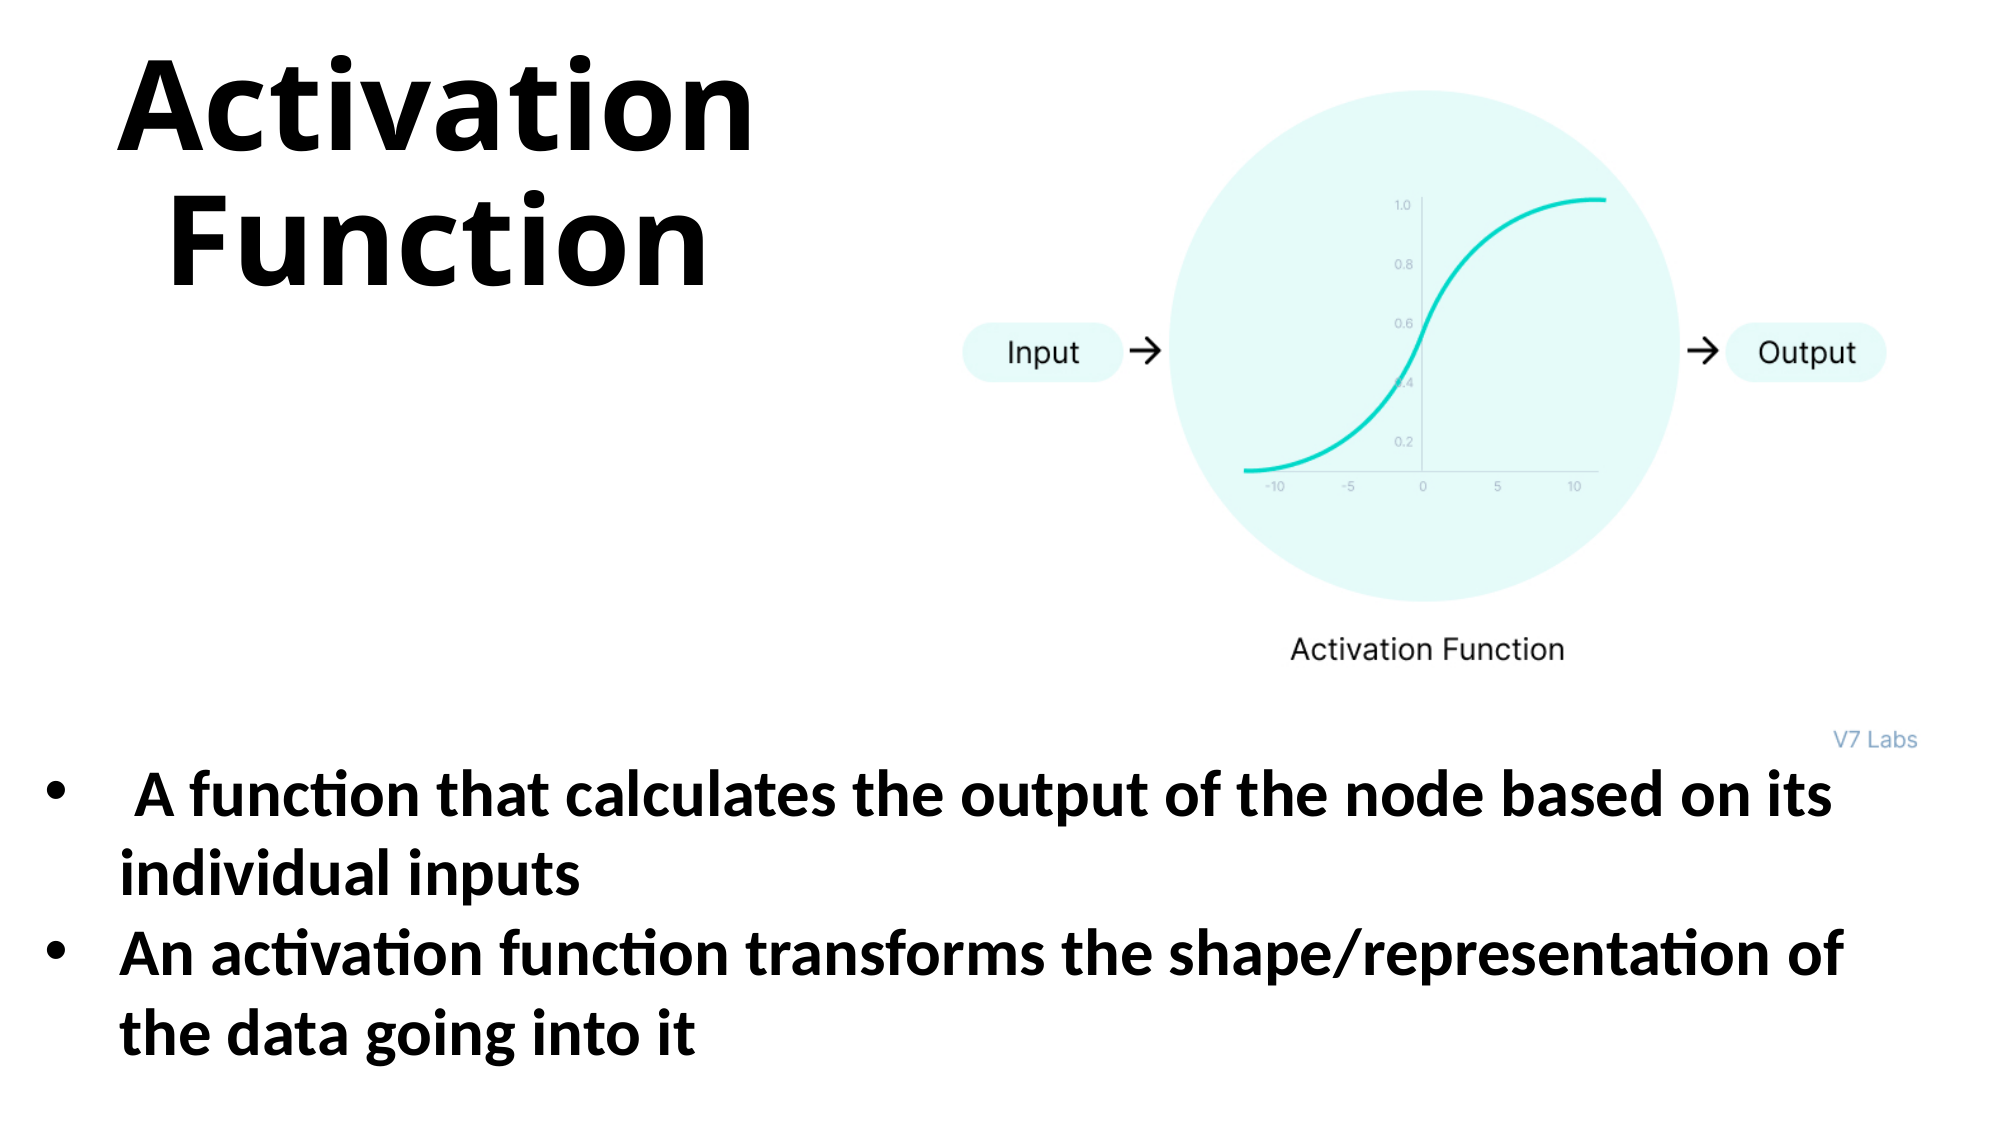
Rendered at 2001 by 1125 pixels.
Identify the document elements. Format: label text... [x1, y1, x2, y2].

picture [917, 0, 1931, 759]
title Activation Function [66, 0, 812, 321]
text_box A function that calculates the output of the node based on its individual inputs An activation function transforms the shape/representation of the data going into it [29, 741, 1965, 1077]
